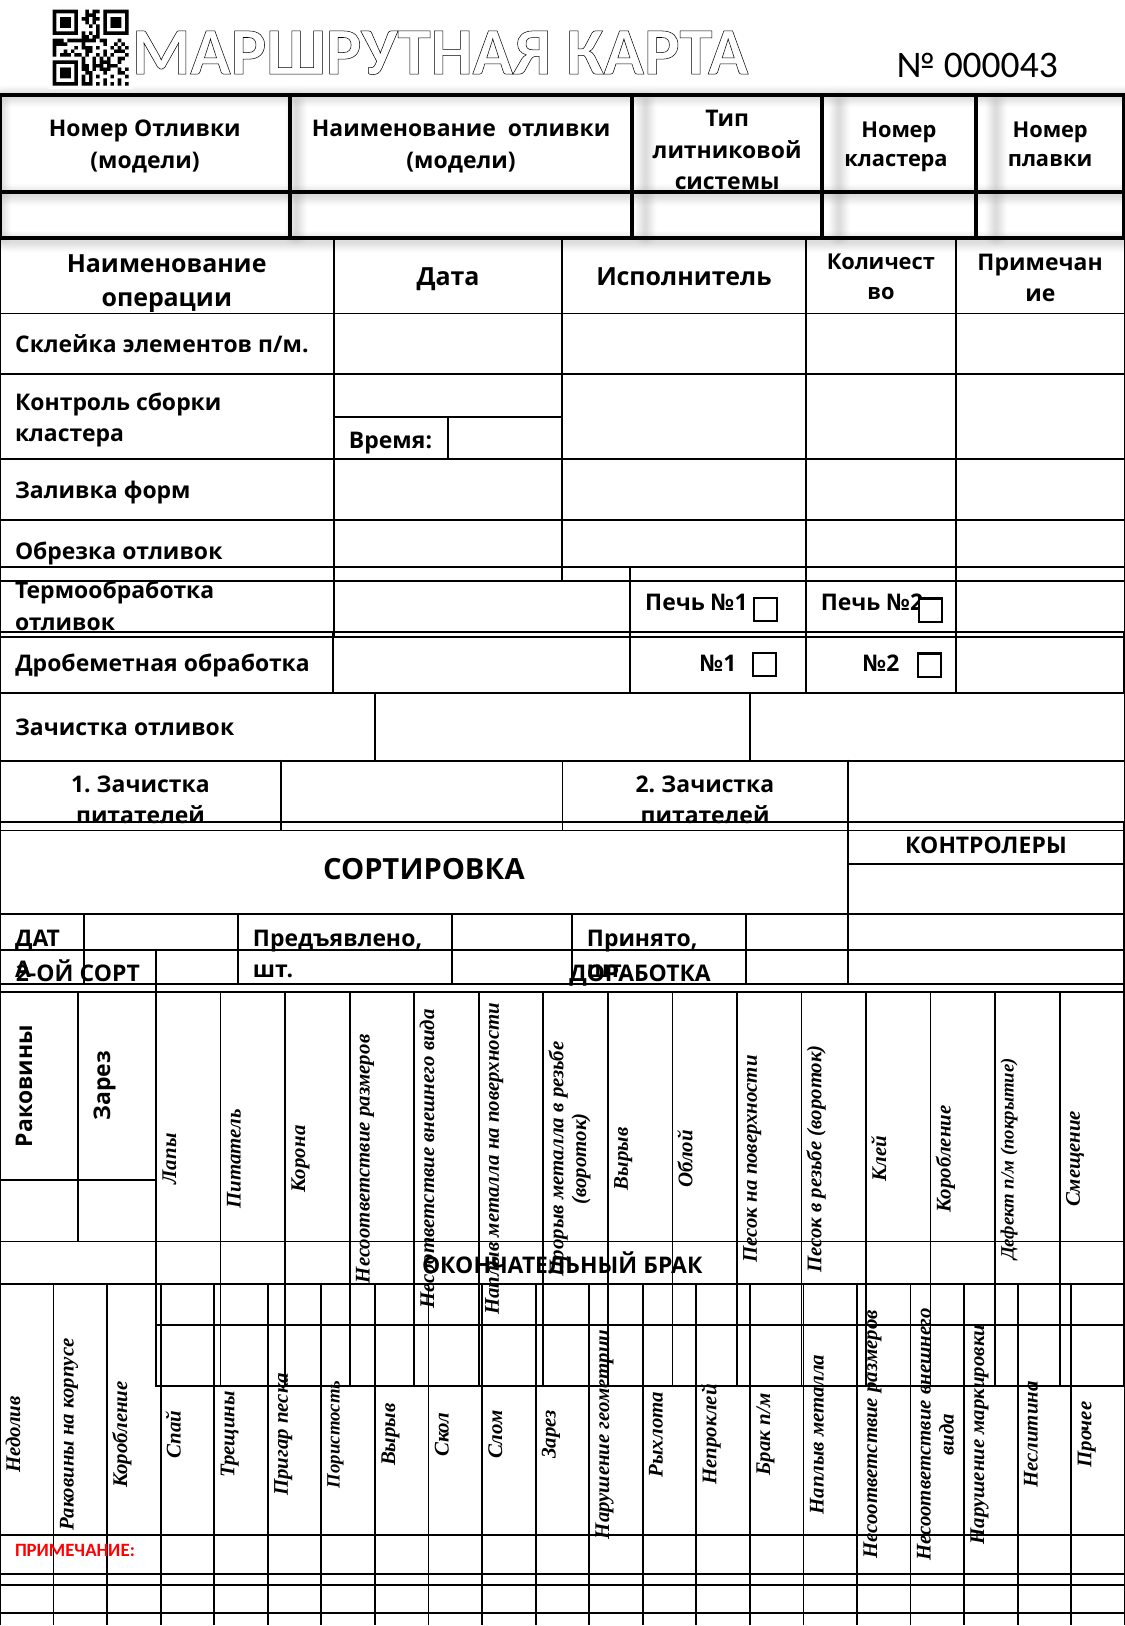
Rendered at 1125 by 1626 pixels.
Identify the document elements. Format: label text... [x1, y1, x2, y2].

table_header Печь №2 [807, 568, 955, 631]
table_cell Непроклей [697, 1285, 749, 1534]
table_header Дробеметная обработка [1, 633, 332, 692]
table_cell [322, 1614, 374, 1625]
table_cell [849, 915, 1123, 983]
table_cell [108, 1614, 160, 1625]
table_header 2. Зачистка питателей [563, 762, 847, 821]
table_header Термообработка отливок [1, 568, 333, 631]
table_cell [824, 194, 974, 236]
table_cell Обрезка отливок [1, 521, 333, 566]
table_cell Зарез [79, 993, 155, 1179]
table_header Исполнитель [563, 239, 805, 313]
table_cell Заливка форм [1, 460, 333, 519]
table_cell [453, 915, 571, 983]
table_cell Несоответствие внешнего вида [415, 993, 478, 1241]
table_cell [957, 314, 1124, 373]
table_cell [162, 1614, 213, 1625]
table_header Примечание [957, 239, 1124, 313]
table_cell [79, 1181, 155, 1241]
table_cell Песок в резьбе (вороток) [802, 993, 865, 1241]
table_header ДОРАБОТКА [157, 985, 1123, 991]
table_cell [335, 314, 561, 373]
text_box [752, 597, 943, 678]
table_cell [858, 1614, 910, 1625]
table_header СОРТИРОВКА [1, 823, 847, 913]
table_cell [1, 1575, 1124, 1612]
table_header [335, 568, 629, 631]
table_cell [335, 375, 561, 416]
table_cell Трещины [215, 1285, 267, 1534]
table_cell [807, 521, 955, 566]
table_cell [978, 194, 1122, 236]
table_cell [563, 521, 805, 566]
table_cell Пригар песка [269, 1285, 320, 1534]
table_cell Коробление [108, 1285, 160, 1534]
table_cell Скол [429, 1285, 481, 1534]
table_header ОКОНЧАТЕЛЬНЫЙ БРАК [1, 1242, 1124, 1283]
table_cell [804, 1614, 856, 1625]
table_header Печь №1 [631, 568, 805, 631]
table_cell Коробление [931, 993, 994, 1241]
table_cell [563, 460, 805, 519]
table_cell Предъявлено, шт. [239, 915, 451, 983]
table_cell [563, 375, 805, 458]
table_cell [590, 1614, 642, 1625]
table_cell Лапы [157, 993, 220, 1241]
table_cell Прорыв металла в резьбе (вороток) [544, 993, 607, 1241]
table_cell Пористость [322, 1285, 374, 1534]
table_cell Слом [483, 1285, 535, 1534]
table_header Количество [807, 239, 955, 313]
table_header ПРИМЕЧАНИЕ: [1, 1536, 1124, 1573]
table_cell Время: [335, 418, 447, 458]
table_cell Раковины [1, 993, 77, 1179]
table_cell Брак п/м [751, 1285, 803, 1534]
picture [49, 6, 132, 89]
table_header [376, 694, 749, 760]
table_cell Корона [286, 993, 349, 1241]
table_cell Нарушение геометрии [590, 1285, 642, 1534]
table_cell [376, 1614, 428, 1625]
table_cell Вырыв [376, 1285, 428, 1534]
table_cell [965, 1614, 1017, 1625]
table_cell Контроль сборки кластера [1, 375, 333, 458]
table_cell Наплыв металла на поверхности [480, 993, 542, 1241]
table_header [849, 762, 1124, 821]
table_cell Принято, шт. [573, 915, 745, 983]
table_cell ДАТА [1, 915, 83, 983]
table_cell Смещение [1061, 993, 1123, 1241]
table_header Номер плавки [978, 97, 1122, 190]
table_cell [483, 1614, 535, 1625]
table_header Наименование отливки (модели) [292, 97, 630, 190]
table_cell Недолив [1, 1285, 53, 1534]
table_cell Склейка элементов п/м. [1, 314, 333, 373]
table_cell Питатель [221, 993, 284, 1241]
table_cell [335, 460, 561, 519]
table_cell [292, 194, 630, 236]
table_cell [449, 418, 561, 458]
table_header №1 [631, 633, 805, 692]
table_header КОНТРОЛЕРЫ [849, 823, 1123, 863]
table_cell [1, 1181, 77, 1241]
table_cell [957, 375, 1124, 458]
table_cell Песок на поверхности [738, 993, 801, 1241]
table_cell [335, 521, 561, 566]
table_cell Несоответствие размеров [858, 1285, 910, 1534]
table_cell [85, 915, 237, 983]
table_cell Раковины на корпусе [54, 1285, 106, 1534]
table_cell Зарез [537, 1285, 588, 1534]
table_cell [1019, 1614, 1070, 1625]
table_cell Наплыв металла [804, 1285, 856, 1534]
table_header Номер кластера [824, 97, 974, 190]
table_cell [429, 1614, 481, 1625]
table_header [751, 694, 1124, 760]
table_cell Несоответствие размеров [351, 993, 413, 1241]
table_cell [54, 1614, 106, 1625]
table_cell [957, 460, 1124, 519]
table_cell Клей [867, 993, 930, 1241]
table_header Номер Отливки (модели) [2, 97, 288, 190]
table_cell [807, 314, 955, 373]
table_header [957, 633, 1123, 692]
table_header 2-ОЙ СОРТ [1, 985, 155, 991]
table_cell Неслитина [1019, 1285, 1070, 1534]
table_cell Вырыв [609, 993, 672, 1241]
table_cell [807, 460, 955, 519]
table_cell [751, 1614, 803, 1625]
table_cell [807, 375, 955, 458]
table_cell Рыхлота [644, 1285, 695, 1534]
table_cell [537, 1614, 588, 1625]
table_header №2 [807, 633, 955, 692]
table_cell Облой [673, 993, 736, 1241]
table_cell [1072, 1614, 1124, 1625]
table_header Тип литниковой системы [634, 97, 820, 190]
text_box № 000043 [881, 32, 1073, 93]
table_cell [1, 1614, 53, 1625]
table_header [282, 762, 562, 821]
table_cell Несоответствие внешнего вида [911, 1285, 963, 1534]
table_cell [215, 1614, 267, 1625]
table_cell [849, 865, 1123, 913]
table_header Зачистка отливок [1, 694, 374, 760]
table_cell [563, 314, 805, 373]
table_cell [2, 194, 288, 236]
table_header [957, 568, 1124, 631]
text_box МАРШРУТНАЯ КАРТА [116, 0, 764, 87]
table_cell [957, 521, 1124, 566]
table_cell [269, 1614, 320, 1625]
table_cell [634, 194, 820, 236]
table_cell [911, 1614, 963, 1625]
table_cell Дефект п/м (покрытие) [996, 993, 1059, 1241]
table_cell [697, 1614, 749, 1625]
table_cell [747, 915, 847, 983]
table_header Дата [335, 239, 561, 313]
table_cell Нарушение маркировки [965, 1285, 1017, 1534]
table_header [334, 633, 629, 692]
table_cell Спай [162, 1285, 213, 1534]
table_header Наименование операции [1, 239, 333, 313]
table_cell Прочее [1072, 1285, 1124, 1534]
table_cell [644, 1614, 695, 1625]
table_header 1. Зачистка питателей [1, 762, 280, 821]
